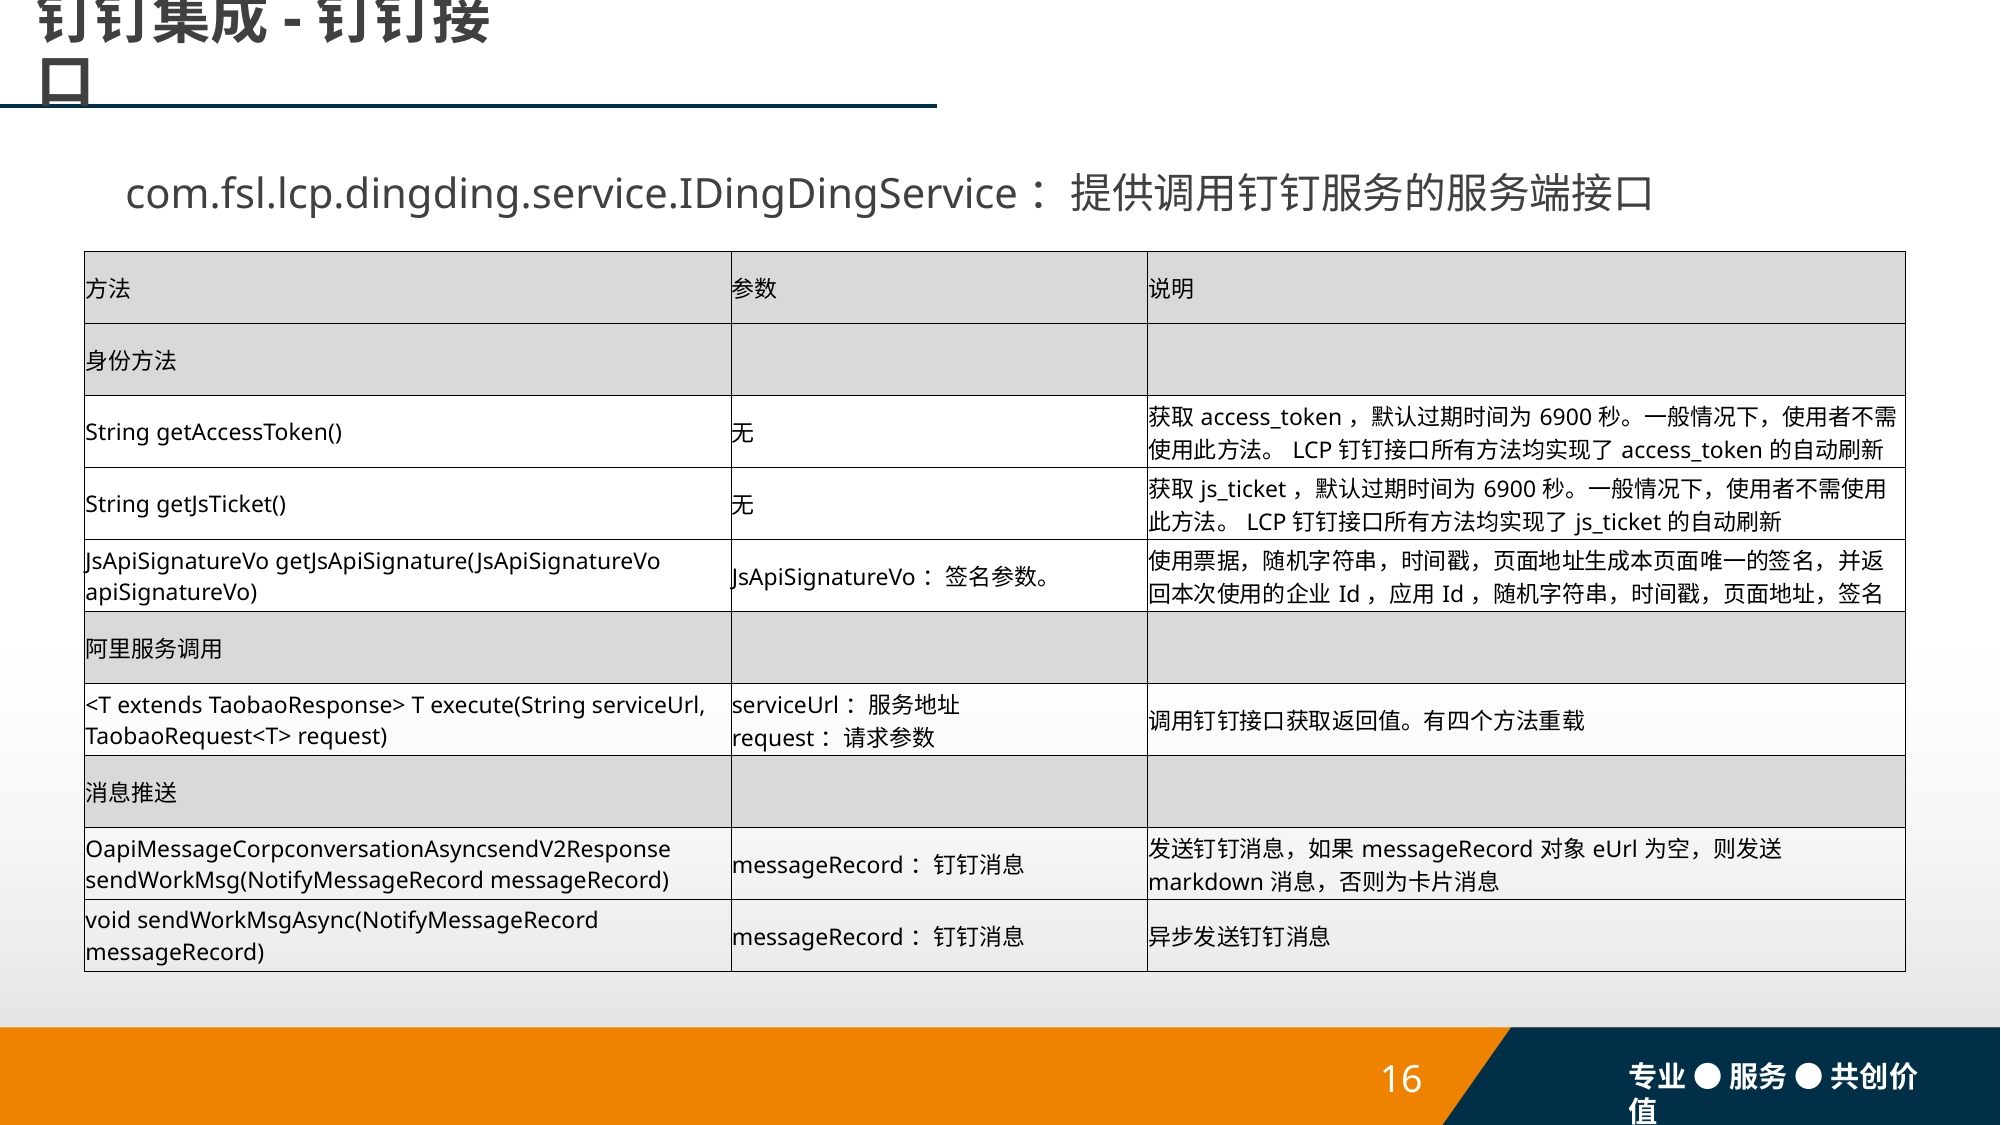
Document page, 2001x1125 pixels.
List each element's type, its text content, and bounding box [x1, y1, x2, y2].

table_cell [1148, 324, 1905, 395]
table_cell 异步发送钉钉消息 [1148, 900, 1905, 971]
table_cell [732, 756, 1147, 827]
table_cell String getAccessToken() [85, 396, 731, 467]
table_cell messageRecord：钉钉消息 [732, 900, 1147, 971]
table_cell 调用钉钉接口获取返回值。有四个方法重载 [1148, 684, 1905, 755]
table_cell JsApiSignatureVo getJsApiSignature(JsApiSignatureVo apiSignatureVo) [85, 540, 731, 611]
subtitle com.fsl.lcp.dingding.service.IDingDingService：提供调用钉钉服务的服务端接口 [110, 143, 1828, 225]
table_cell String getJsTicket() [85, 468, 731, 539]
table_header 方法 [85, 252, 731, 323]
table_cell 身份方法 [85, 324, 731, 395]
table_cell [1148, 612, 1905, 683]
table_cell void sendWorkMsgAsync(NotifyMessageRecord messageRecord) [85, 900, 731, 971]
table_cell messageRecord：钉钉消息 [732, 828, 1147, 899]
table_cell 使用票据，随机字符串，时间戳，页面地址生成本页面唯一的签名，并返回本次使用的企业Id，应用Id，随机字符串，时间戳，页面地址，签名 [1148, 540, 1905, 611]
table_cell 无 [732, 468, 1147, 539]
table_cell [732, 612, 1147, 683]
table_cell [1148, 756, 1905, 827]
table_cell 消息推送 [85, 756, 731, 827]
title 钉钉集成-钉钉接口 [23, 13, 545, 90]
table_header 参数 [732, 252, 1147, 323]
table_cell serviceUrl：服务地址 request：请求参数 [732, 684, 1147, 755]
table_cell OapiMessageCorpconversationAsyncsendV2Response sendWorkMsg(NotifyMessageRecord messageRecord) [85, 828, 731, 899]
table_header 说明 [1148, 252, 1905, 323]
table_cell JsApiSignatureVo：签名参数。 [732, 540, 1147, 611]
table_cell 发送钉钉消息，如果messageRecord对象eUrl为空，则发送markdown消息，否则为卡片消息 [1148, 828, 1905, 899]
table_cell 阿里服务调用 [85, 612, 731, 683]
table_cell 无 [732, 396, 1147, 467]
table_cell 获取js_ticket，默认过期时间为6900秒。一般情况下，使用者不需使用此方法。LCP钉钉接口所有方法均实现了js_ticket的自动刷新 [1148, 468, 1905, 539]
table_cell [732, 324, 1147, 395]
table_cell 获取access_token，默认过期时间为6900秒。一般情况下，使用者不需使用此方法。LCP钉钉接口所有方法均实现了access_token的自动刷新 [1148, 396, 1905, 467]
table_cell <T extends TaobaoResponse> T execute(String serviceUrl, TaobaoRequest<T> request) [85, 684, 731, 755]
